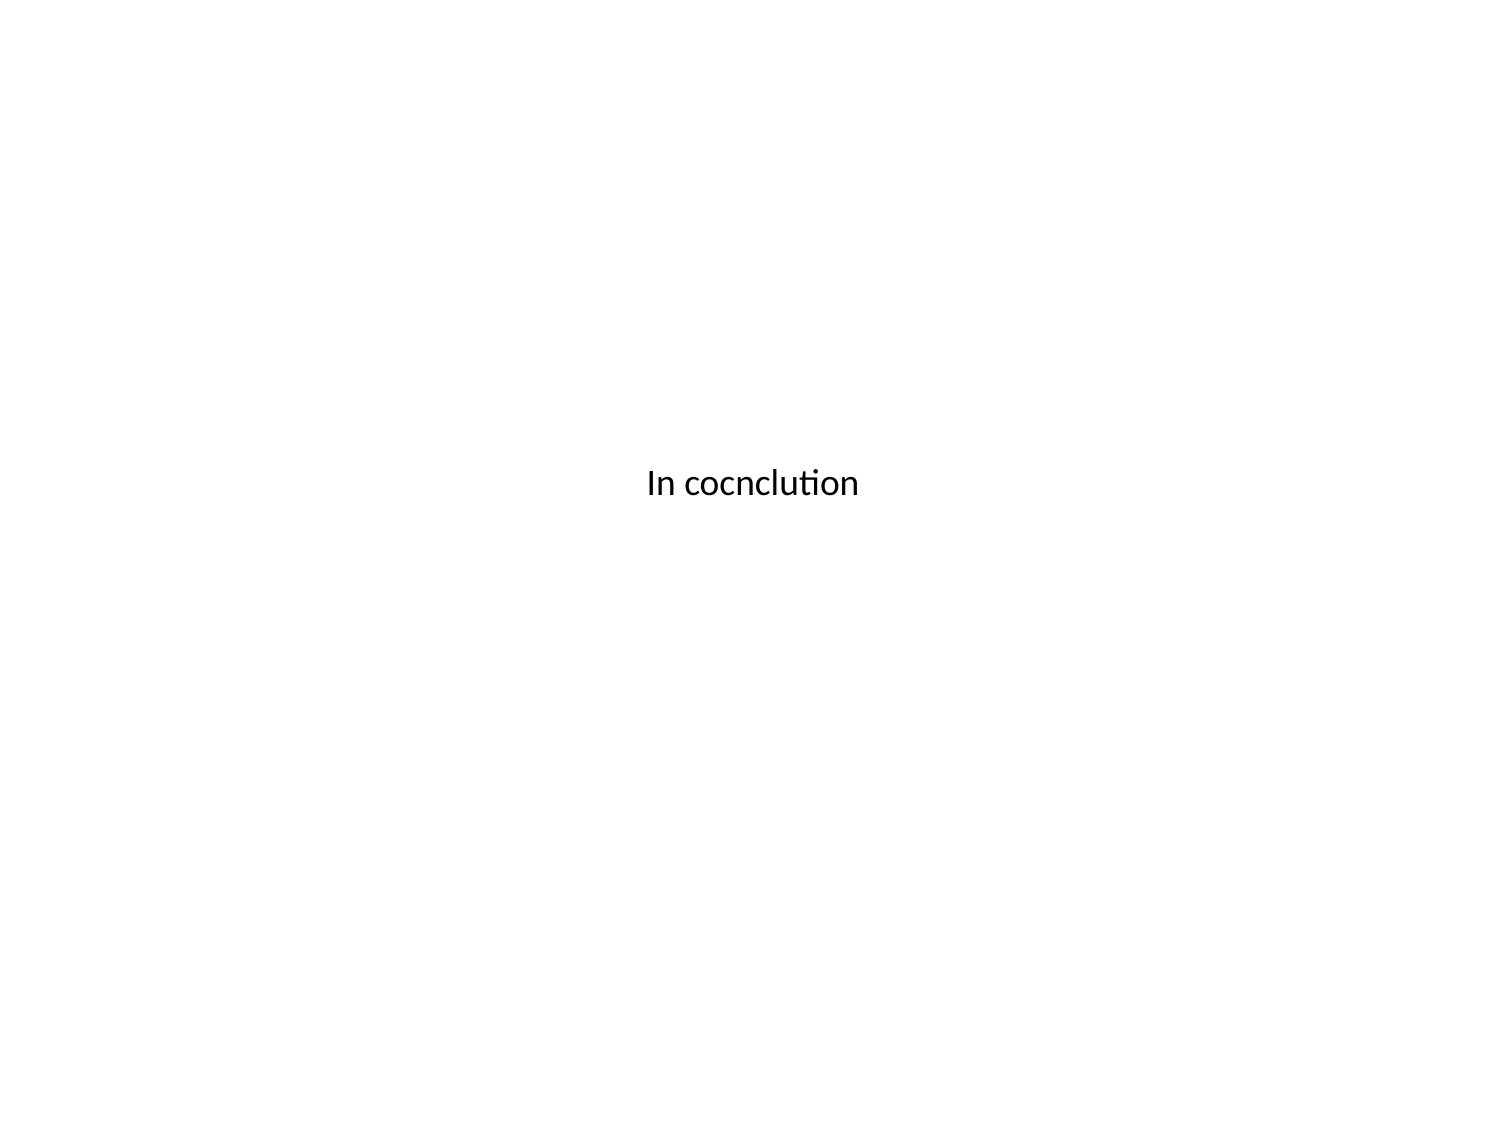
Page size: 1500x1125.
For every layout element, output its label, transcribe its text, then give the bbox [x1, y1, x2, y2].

text_box In cocnclution [631, 451, 975, 511]
